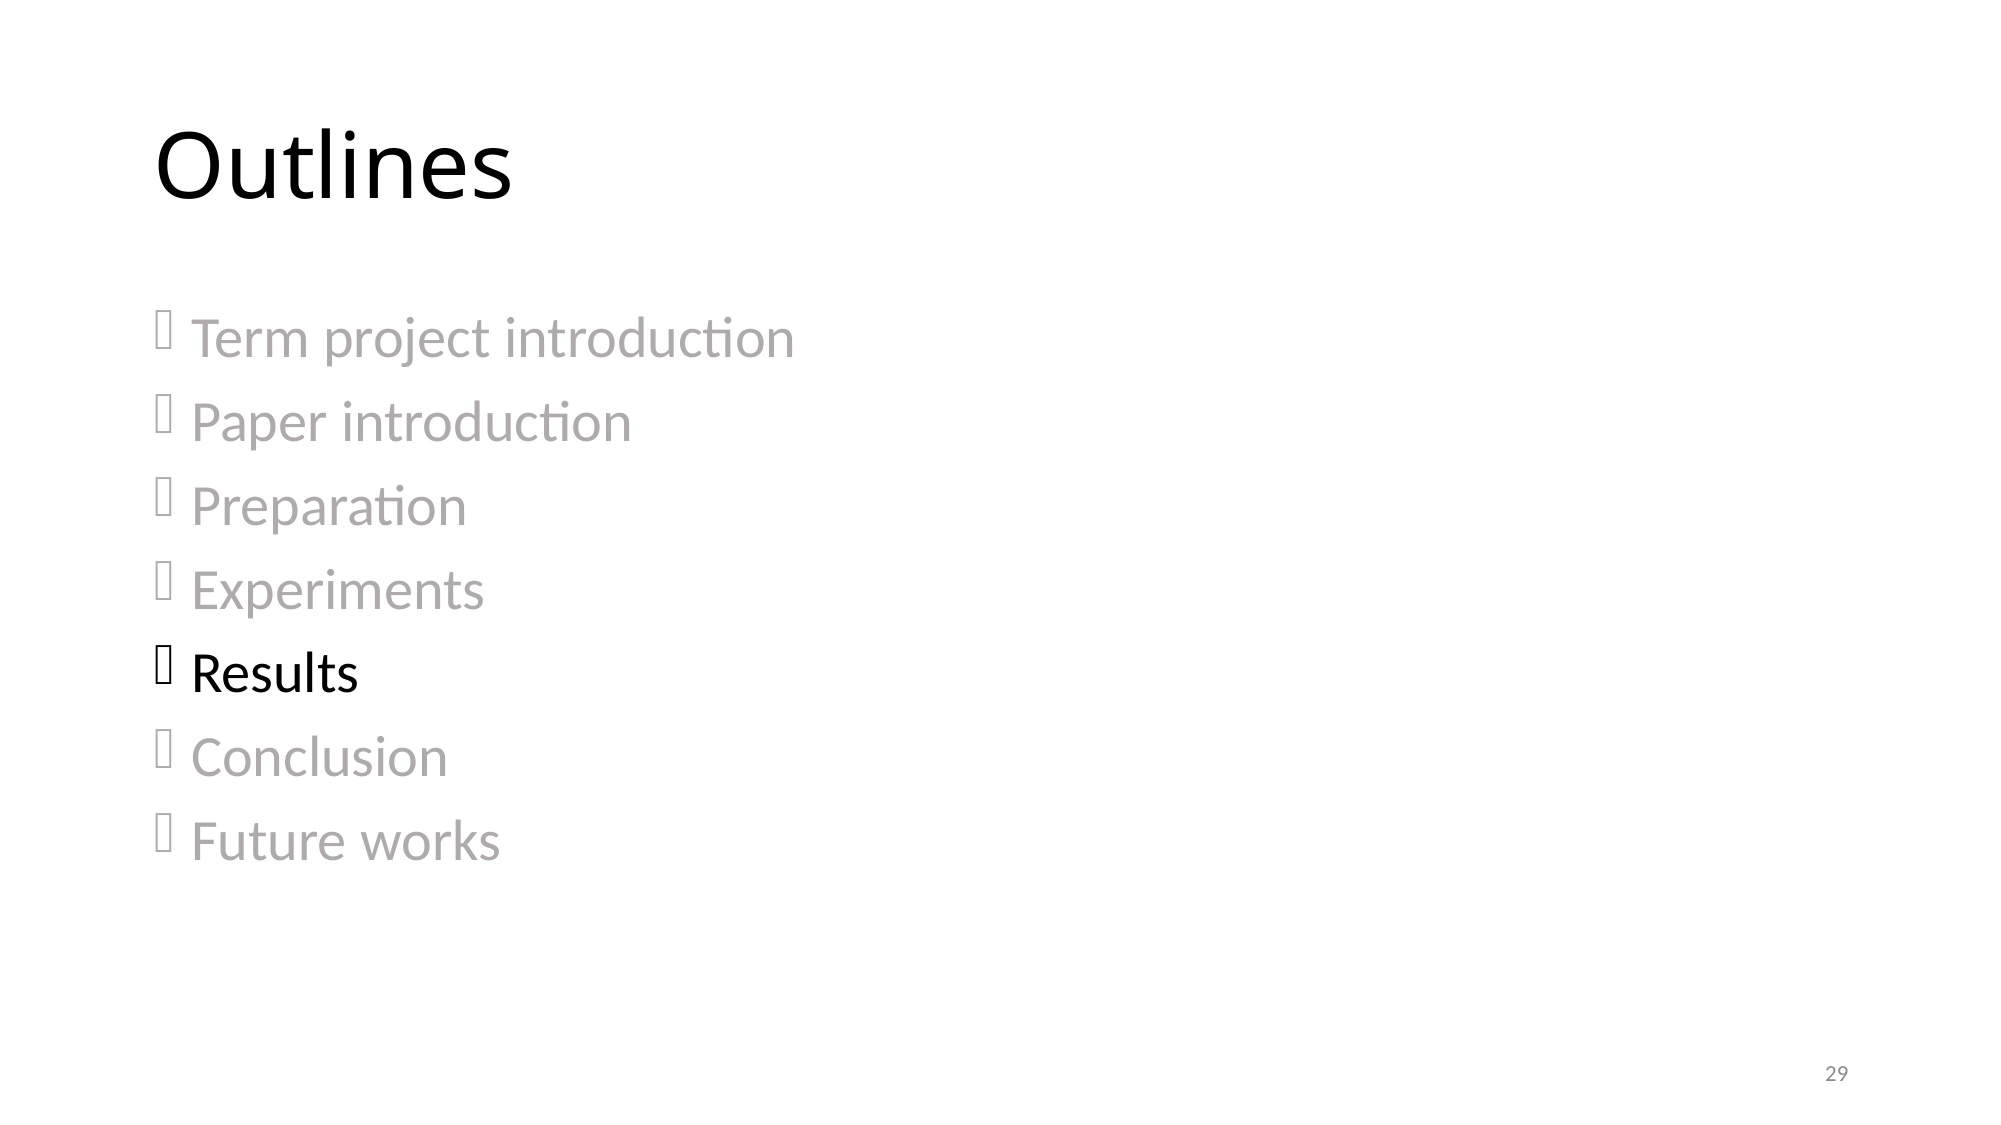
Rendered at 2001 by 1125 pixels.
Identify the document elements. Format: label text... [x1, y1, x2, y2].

title Outlines [138, 60, 1864, 278]
list Term project introduction Paper introduction Preparation Experiments Results Conclusion Future works [138, 299, 1864, 1014]
slide_number 29 [1413, 1042, 1864, 1103]
